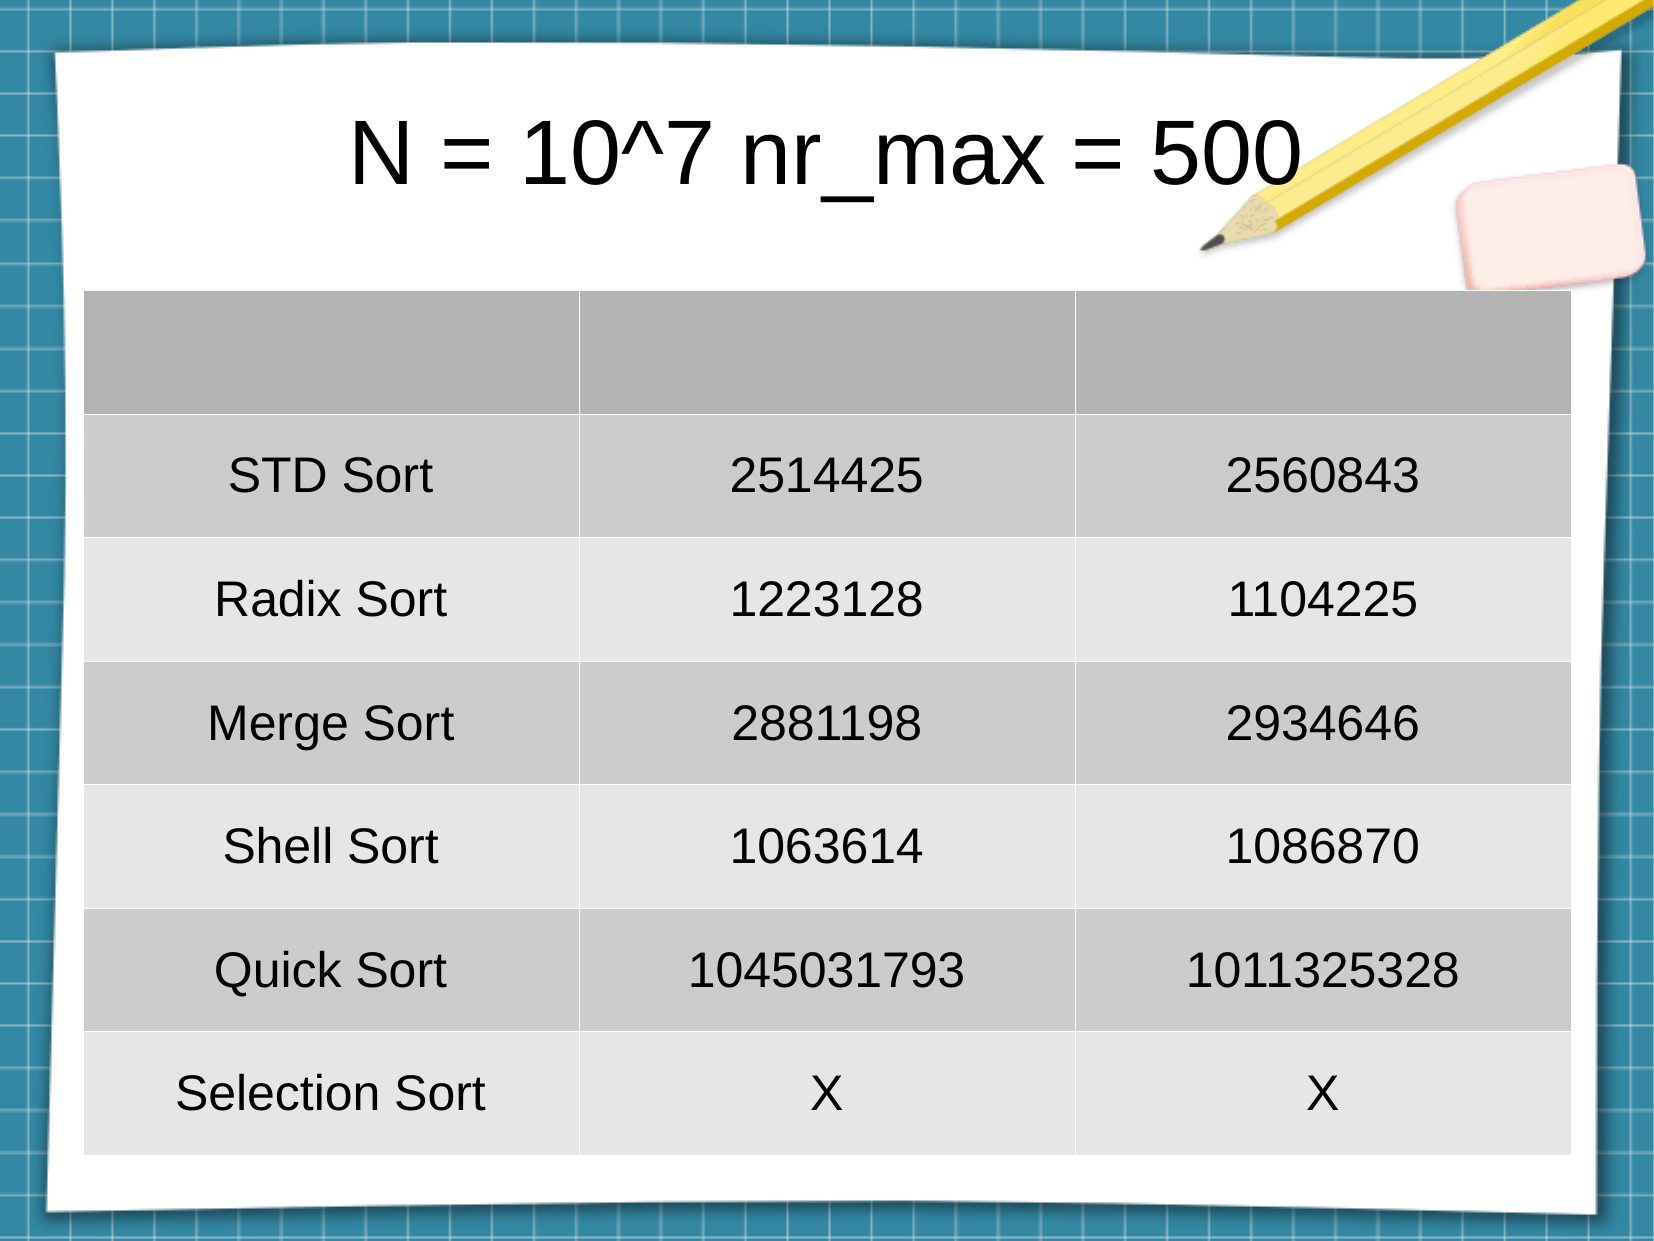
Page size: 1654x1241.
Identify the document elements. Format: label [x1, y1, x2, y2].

title [82, 49, 1571, 257]
